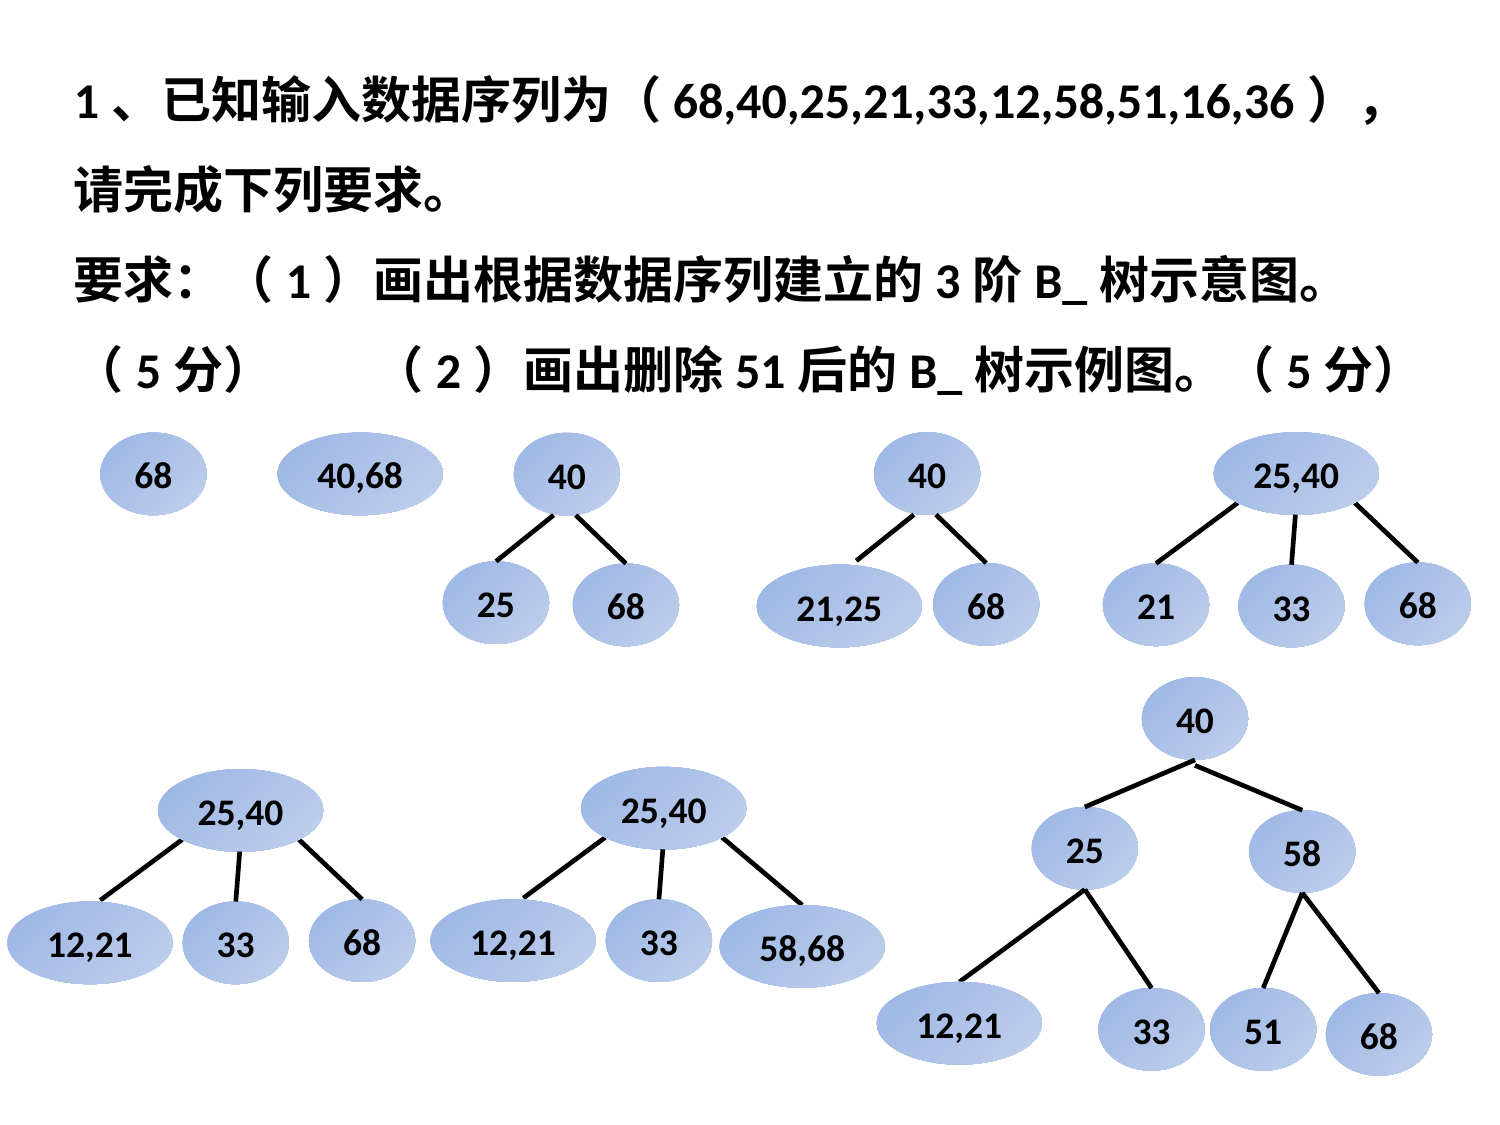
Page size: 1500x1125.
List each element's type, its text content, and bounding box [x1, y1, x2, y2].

text_box 25,40 [155, 766, 326, 854]
text_box 58 [1246, 808, 1358, 891]
text_box 40,68 [275, 430, 445, 518]
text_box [959, 889, 1083, 983]
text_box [935, 514, 987, 564]
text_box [1262, 892, 1303, 989]
text_box 51 [1207, 986, 1319, 1073]
text_box 21 [1100, 561, 1212, 649]
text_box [1354, 502, 1419, 563]
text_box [1084, 759, 1196, 808]
text_box 33 [180, 899, 291, 987]
text_box 68 [570, 561, 682, 649]
text_box 33 [1096, 986, 1207, 1073]
text_box 68 [98, 430, 209, 518]
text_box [1303, 892, 1380, 994]
text_box 40 [871, 430, 983, 517]
text_box 21,25 [754, 562, 925, 650]
text_box 68 [1362, 560, 1474, 648]
text_box 58,68 [717, 903, 887, 990]
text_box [721, 837, 803, 906]
text_box 40 [511, 430, 623, 518]
text_box 68 [306, 897, 418, 985]
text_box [523, 837, 606, 899]
text_box 12,21 [874, 979, 1045, 1067]
text_box 12,21 [5, 899, 175, 987]
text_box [100, 839, 183, 901]
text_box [298, 839, 363, 900]
text_box 40 [1139, 675, 1251, 762]
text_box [1084, 889, 1152, 989]
text_box 25 [440, 559, 552, 647]
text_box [1291, 514, 1296, 565]
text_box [856, 514, 915, 562]
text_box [1194, 765, 1303, 811]
text_box 68 [1323, 991, 1435, 1078]
text_box 33 [603, 897, 715, 985]
text_box 12,21 [428, 897, 598, 985]
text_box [495, 514, 554, 562]
text_box 25,40 [1211, 430, 1382, 517]
text_box 1、已知输入数据序列为（68,40,25,21,33,12,58,51,16,36），请完成下列要求。 要求：（1）画出根据数据序列建立的3阶B_树示意图。（5分） （2）画出删除51后的B_树示例图。（5分） [58, 30, 1442, 586]
text_box 25 [1029, 805, 1141, 888]
text_box 68 [930, 560, 1042, 648]
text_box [1155, 502, 1239, 564]
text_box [235, 851, 240, 902]
text_box 25,40 [578, 764, 749, 852]
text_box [658, 849, 663, 900]
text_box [575, 514, 627, 564]
text_box 33 [1236, 562, 1347, 650]
